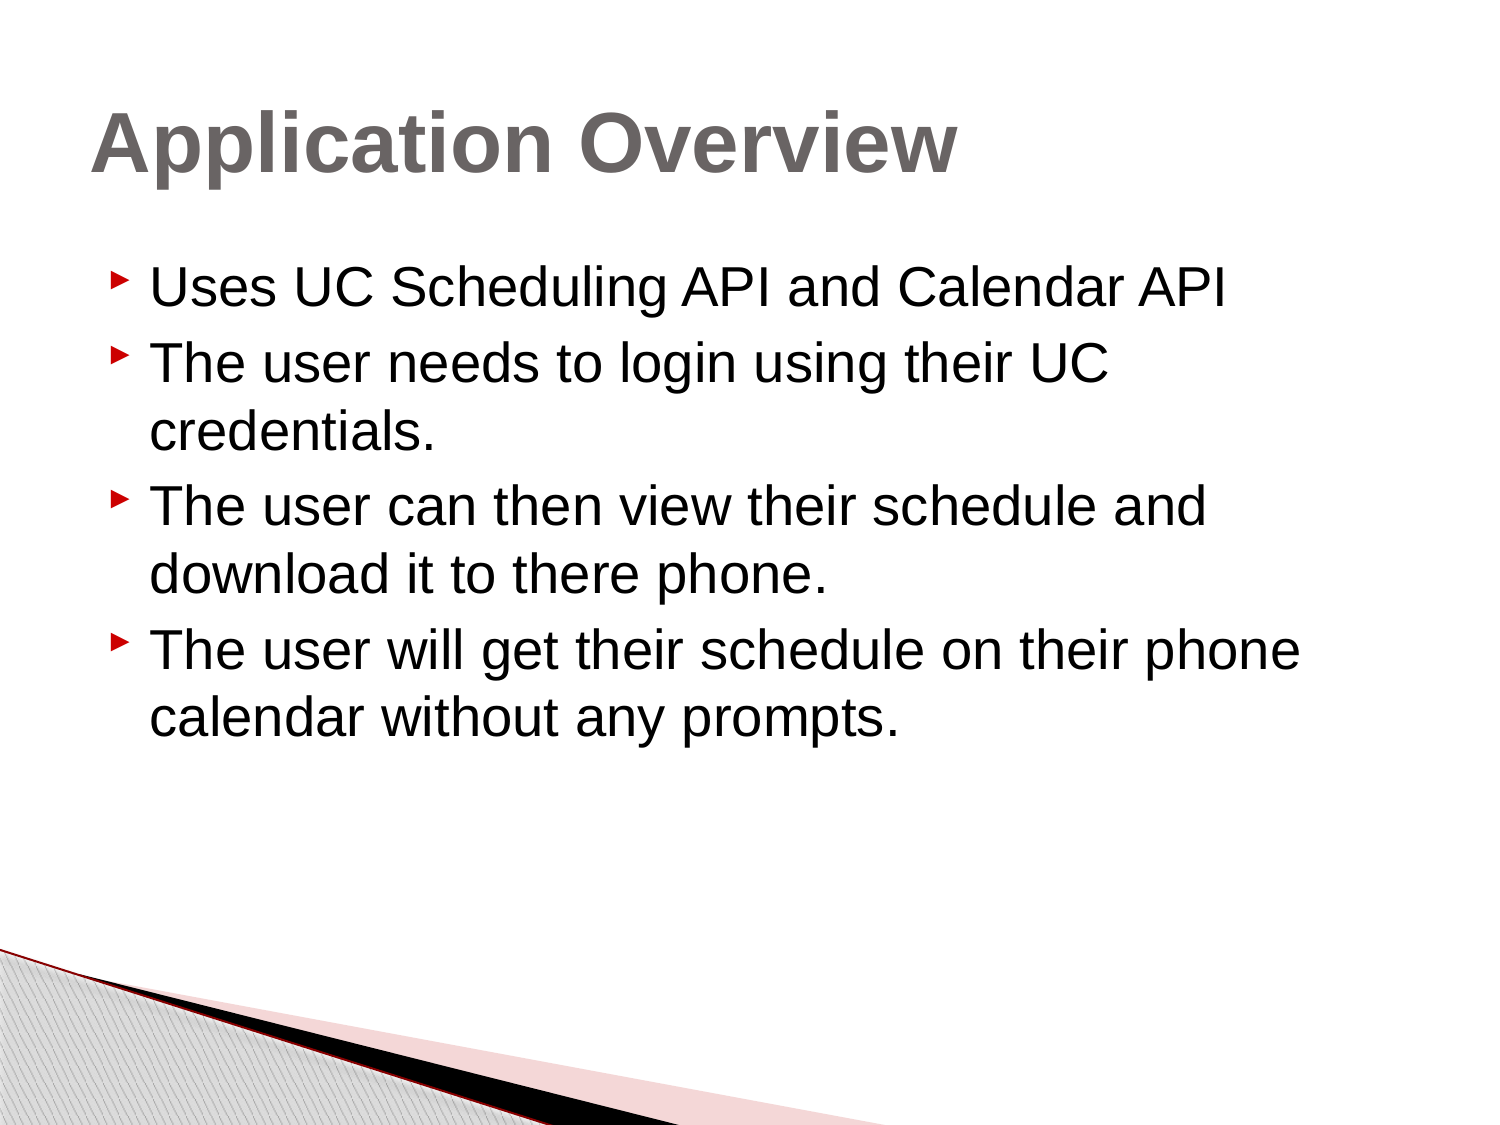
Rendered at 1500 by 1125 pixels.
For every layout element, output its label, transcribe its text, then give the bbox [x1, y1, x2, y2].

list Uses UC Scheduling API and Calendar API The user needs to login using their UC credentials. The user can then view their schedule and download it to there phone. The user will get their schedule on their phone calendar without any prompts. [75, 243, 1425, 986]
title Application Overview [75, 45, 1425, 233]
